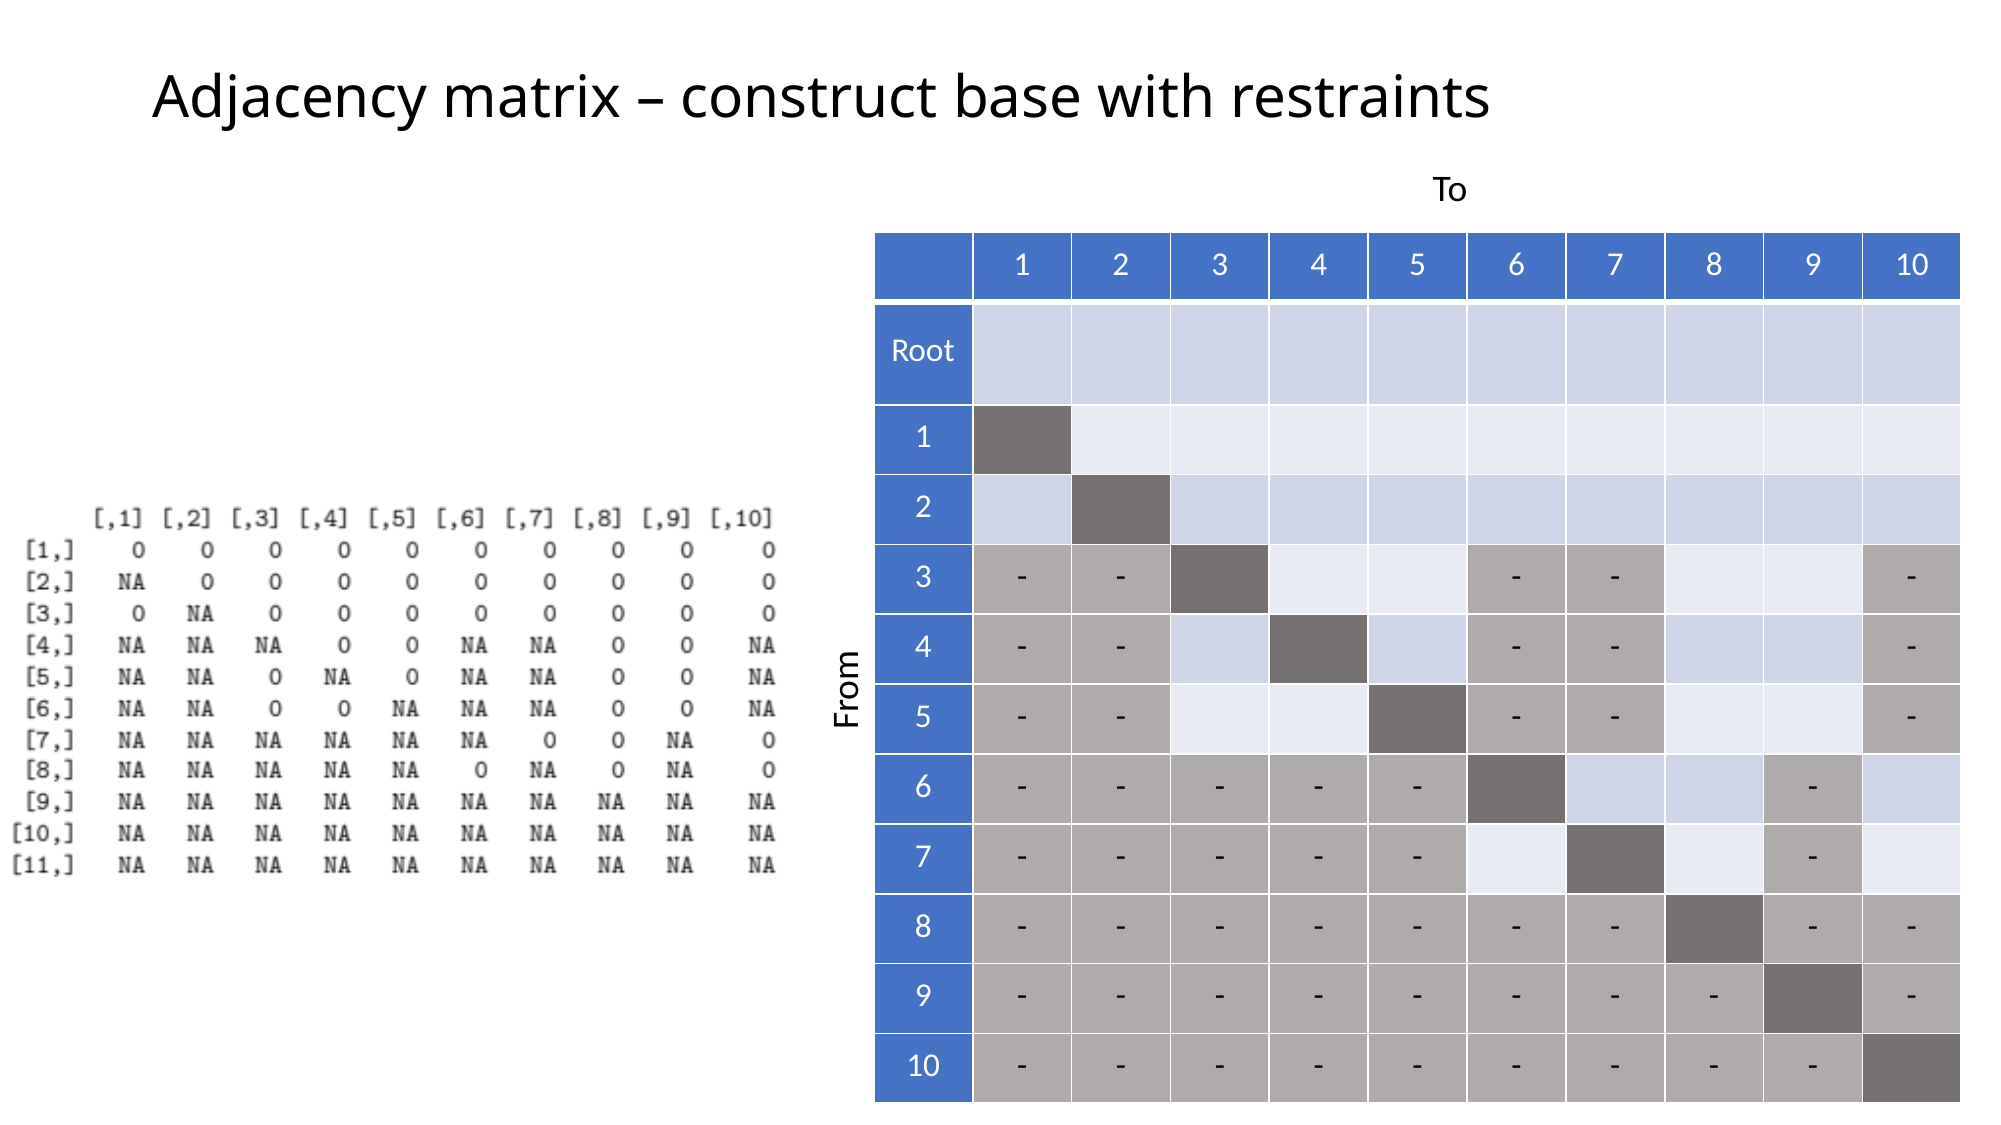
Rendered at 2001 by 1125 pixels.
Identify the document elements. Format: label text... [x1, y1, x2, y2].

picture [0, 489, 790, 891]
table_cell - [974, 685, 1071, 753]
table_cell - [1567, 1034, 1664, 1102]
table_cell - [1369, 1034, 1466, 1102]
table_cell [1666, 825, 1763, 893]
table_header 1 [974, 233, 1071, 299]
table_cell - [1666, 964, 1763, 1033]
table_cell [1270, 475, 1367, 544]
table_cell - [974, 895, 1071, 963]
table_cell - [1072, 755, 1170, 823]
table_cell [974, 475, 1071, 544]
table_cell [1863, 305, 1960, 404]
table_cell [1270, 615, 1367, 683]
table_cell [1863, 406, 1960, 474]
text_box To [1418, 156, 1491, 216]
table_cell [1567, 825, 1664, 893]
table_cell [1567, 305, 1664, 404]
table_cell - [1072, 895, 1170, 963]
table_cell [1171, 305, 1268, 404]
table_cell [1072, 406, 1170, 474]
table_cell - [1072, 1034, 1170, 1102]
table_cell 4 [875, 615, 972, 683]
table_cell [1369, 475, 1466, 544]
table_cell [1863, 755, 1960, 823]
table_cell [1171, 615, 1268, 683]
table_cell - [1369, 895, 1466, 963]
table_cell [1863, 825, 1960, 893]
table_cell - [1863, 615, 1960, 683]
table_cell 6 [875, 755, 972, 823]
table_cell - [1171, 895, 1268, 963]
table_cell - [974, 964, 1071, 1033]
table_cell [1666, 305, 1763, 404]
table_cell [1369, 406, 1466, 474]
table_cell [1171, 406, 1268, 474]
table_cell [1171, 685, 1268, 753]
table_cell - [1567, 615, 1664, 683]
table_cell - [1863, 545, 1960, 613]
table_header 3 [1171, 233, 1268, 299]
table_cell [1666, 545, 1763, 613]
title Adjacency matrix – construct base with restraints [137, 56, 1863, 142]
table_cell Root [875, 305, 972, 404]
table_cell - [1171, 825, 1268, 893]
table_cell - [1072, 685, 1170, 753]
table_cell [1863, 475, 1960, 544]
table_cell [1468, 406, 1565, 474]
table_cell - [1567, 685, 1664, 753]
table_cell [1567, 755, 1664, 823]
table_header 10 [1863, 233, 1960, 299]
table_cell - [1567, 545, 1664, 613]
table_cell - [1369, 964, 1466, 1033]
table_cell - [1072, 545, 1170, 613]
table_cell - [1764, 825, 1862, 893]
table_cell [1171, 475, 1268, 544]
table_cell [1666, 406, 1763, 474]
table_cell [1764, 615, 1862, 683]
table_cell [1369, 305, 1466, 404]
table_cell - [1764, 1034, 1862, 1102]
table_cell - [1764, 755, 1862, 823]
table_cell [1468, 825, 1565, 893]
table_cell [1863, 1034, 1960, 1102]
table_cell - [1468, 545, 1565, 613]
table_cell - [1468, 1034, 1565, 1102]
table_cell - [1171, 755, 1268, 823]
table_cell - [1468, 964, 1565, 1033]
table_header [875, 233, 972, 299]
table_cell - [1567, 895, 1664, 963]
table_cell [1666, 895, 1763, 963]
table_cell 2 [875, 475, 972, 544]
table_cell 7 [875, 825, 972, 893]
table_cell - [1666, 1034, 1763, 1102]
table_cell [1666, 685, 1763, 753]
table_header 2 [1072, 233, 1170, 299]
table_cell [1764, 964, 1862, 1033]
table_cell [1764, 406, 1862, 474]
table_cell [1072, 475, 1170, 544]
table_cell [1369, 685, 1466, 753]
table_cell [1468, 305, 1565, 404]
table_cell 3 [875, 545, 972, 613]
table_header 5 [1369, 233, 1466, 299]
table_cell [1369, 545, 1466, 613]
table_cell - [1072, 615, 1170, 683]
table_cell - [974, 1034, 1071, 1102]
table_cell 10 [875, 1034, 972, 1102]
table_cell [974, 305, 1071, 404]
table_cell - [974, 545, 1071, 613]
table_header 9 [1764, 233, 1862, 299]
table_cell - [1369, 825, 1466, 893]
table_cell - [1567, 964, 1664, 1033]
table_cell - [1072, 964, 1170, 1033]
table_cell [974, 406, 1071, 474]
table_cell 8 [875, 895, 972, 963]
table_cell - [974, 615, 1071, 683]
table_cell - [1072, 825, 1170, 893]
table_header 8 [1666, 233, 1763, 299]
table_cell [1666, 755, 1763, 823]
table_cell 5 [875, 685, 972, 753]
table_cell - [1270, 1034, 1367, 1102]
table_cell [1666, 615, 1763, 683]
table_cell [1072, 305, 1170, 404]
table_cell - [1863, 964, 1960, 1033]
table_cell - [1270, 755, 1367, 823]
table_cell - [1171, 1034, 1268, 1102]
text_box From [813, 635, 873, 745]
table_cell - [1270, 825, 1367, 893]
table_cell [1468, 755, 1565, 823]
table_cell - [1468, 895, 1565, 963]
table_cell [1764, 545, 1862, 613]
table_header 7 [1567, 233, 1664, 299]
table_header 4 [1270, 233, 1367, 299]
table_cell - [1270, 964, 1367, 1033]
table_cell 1 [875, 406, 972, 474]
table_cell [1270, 545, 1367, 613]
table_cell [1171, 545, 1268, 613]
table_cell - [1171, 964, 1268, 1033]
table_cell - [974, 755, 1071, 823]
table_cell [1764, 305, 1862, 404]
table_cell [1468, 475, 1565, 544]
table_cell - [974, 825, 1071, 893]
table_cell [1270, 685, 1367, 753]
table_cell [1764, 475, 1862, 544]
table_header 6 [1468, 233, 1565, 299]
table_cell [1567, 475, 1664, 544]
table_cell [1369, 615, 1466, 683]
table_cell [1764, 685, 1862, 753]
table_cell [1270, 406, 1367, 474]
table_cell - [1764, 895, 1862, 963]
table_cell - [1369, 755, 1466, 823]
table_cell - [1863, 895, 1960, 963]
table_cell - [1468, 685, 1565, 753]
table_cell - [1468, 615, 1565, 683]
table_cell [1270, 305, 1367, 404]
table_cell [1567, 406, 1664, 474]
table_cell [1666, 475, 1763, 544]
table_cell - [1270, 895, 1367, 963]
table_cell 9 [875, 964, 972, 1033]
table_cell - [1863, 685, 1960, 753]
